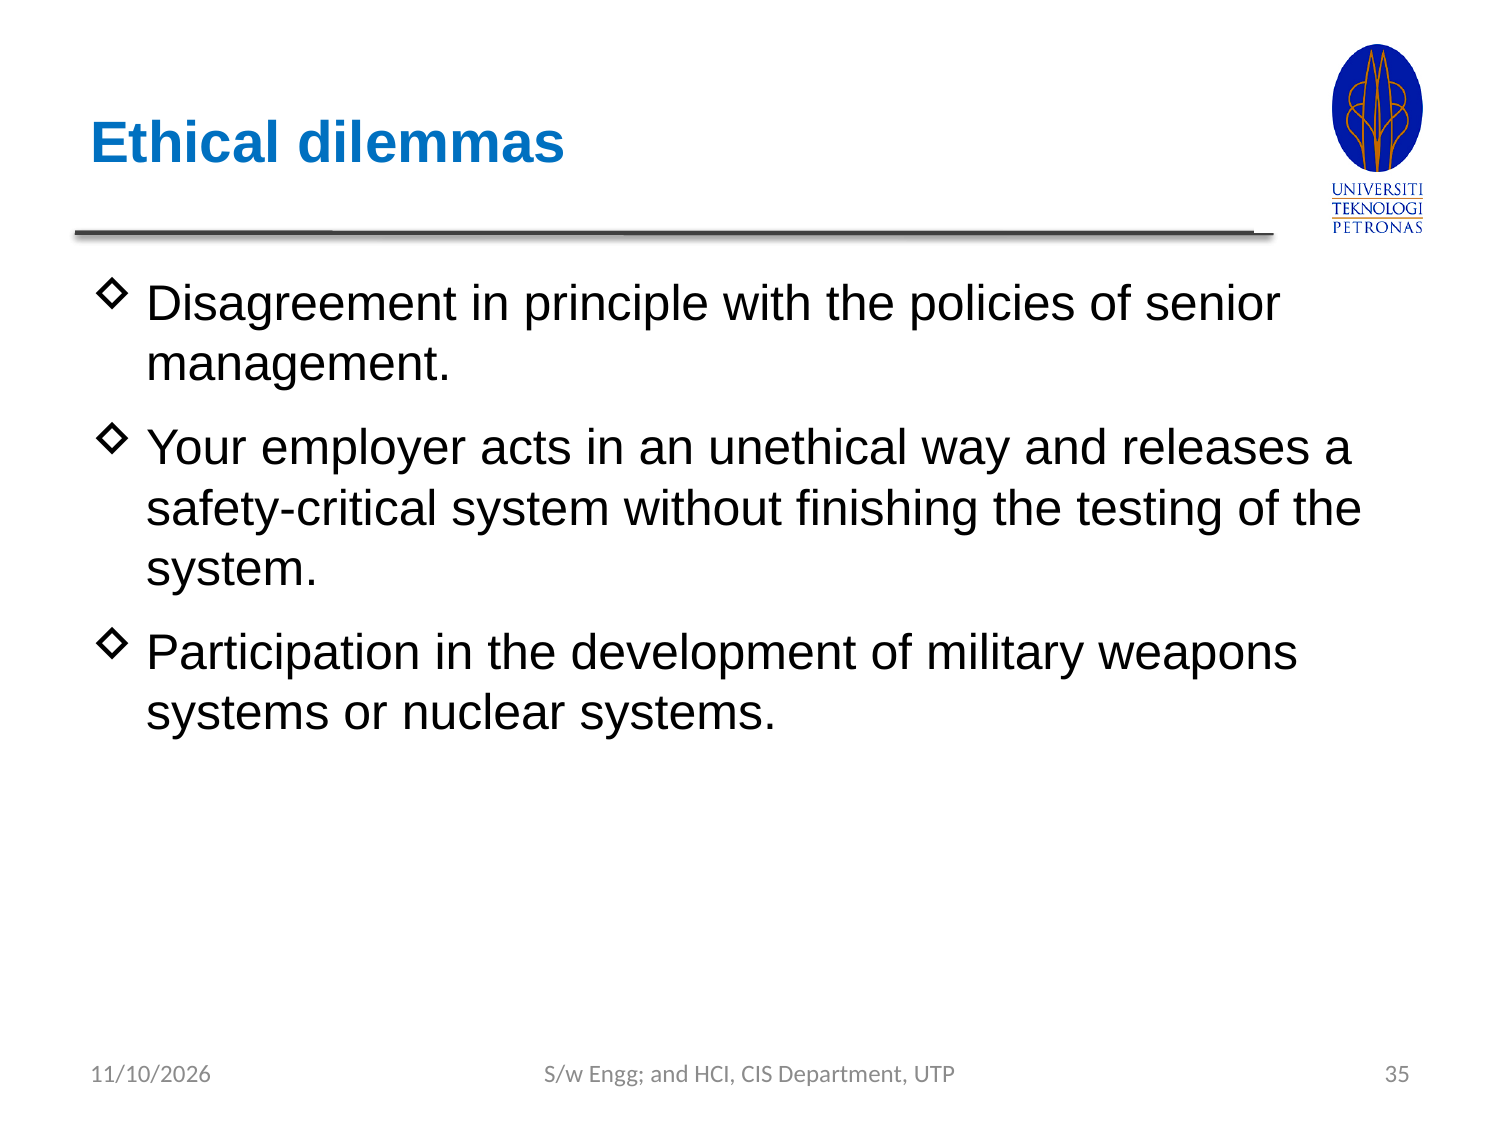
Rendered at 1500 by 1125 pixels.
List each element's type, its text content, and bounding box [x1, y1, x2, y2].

slide_number 35 [1074, 1042, 1425, 1103]
title Ethical dilemmas [74, 44, 1272, 233]
picture [1272, 44, 1500, 233]
list Disagreement in principle with the policies of senior management. Your employer acts in an unethical way and releases a safety-critical system without finishing the testing of the system. Participation in the development of military weapons systems or nuclear systems. [75, 262, 1425, 1005]
footer S/w Engg; and HCI, CIS Department, UTP [512, 1042, 988, 1103]
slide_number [75, 1042, 425, 1103]
